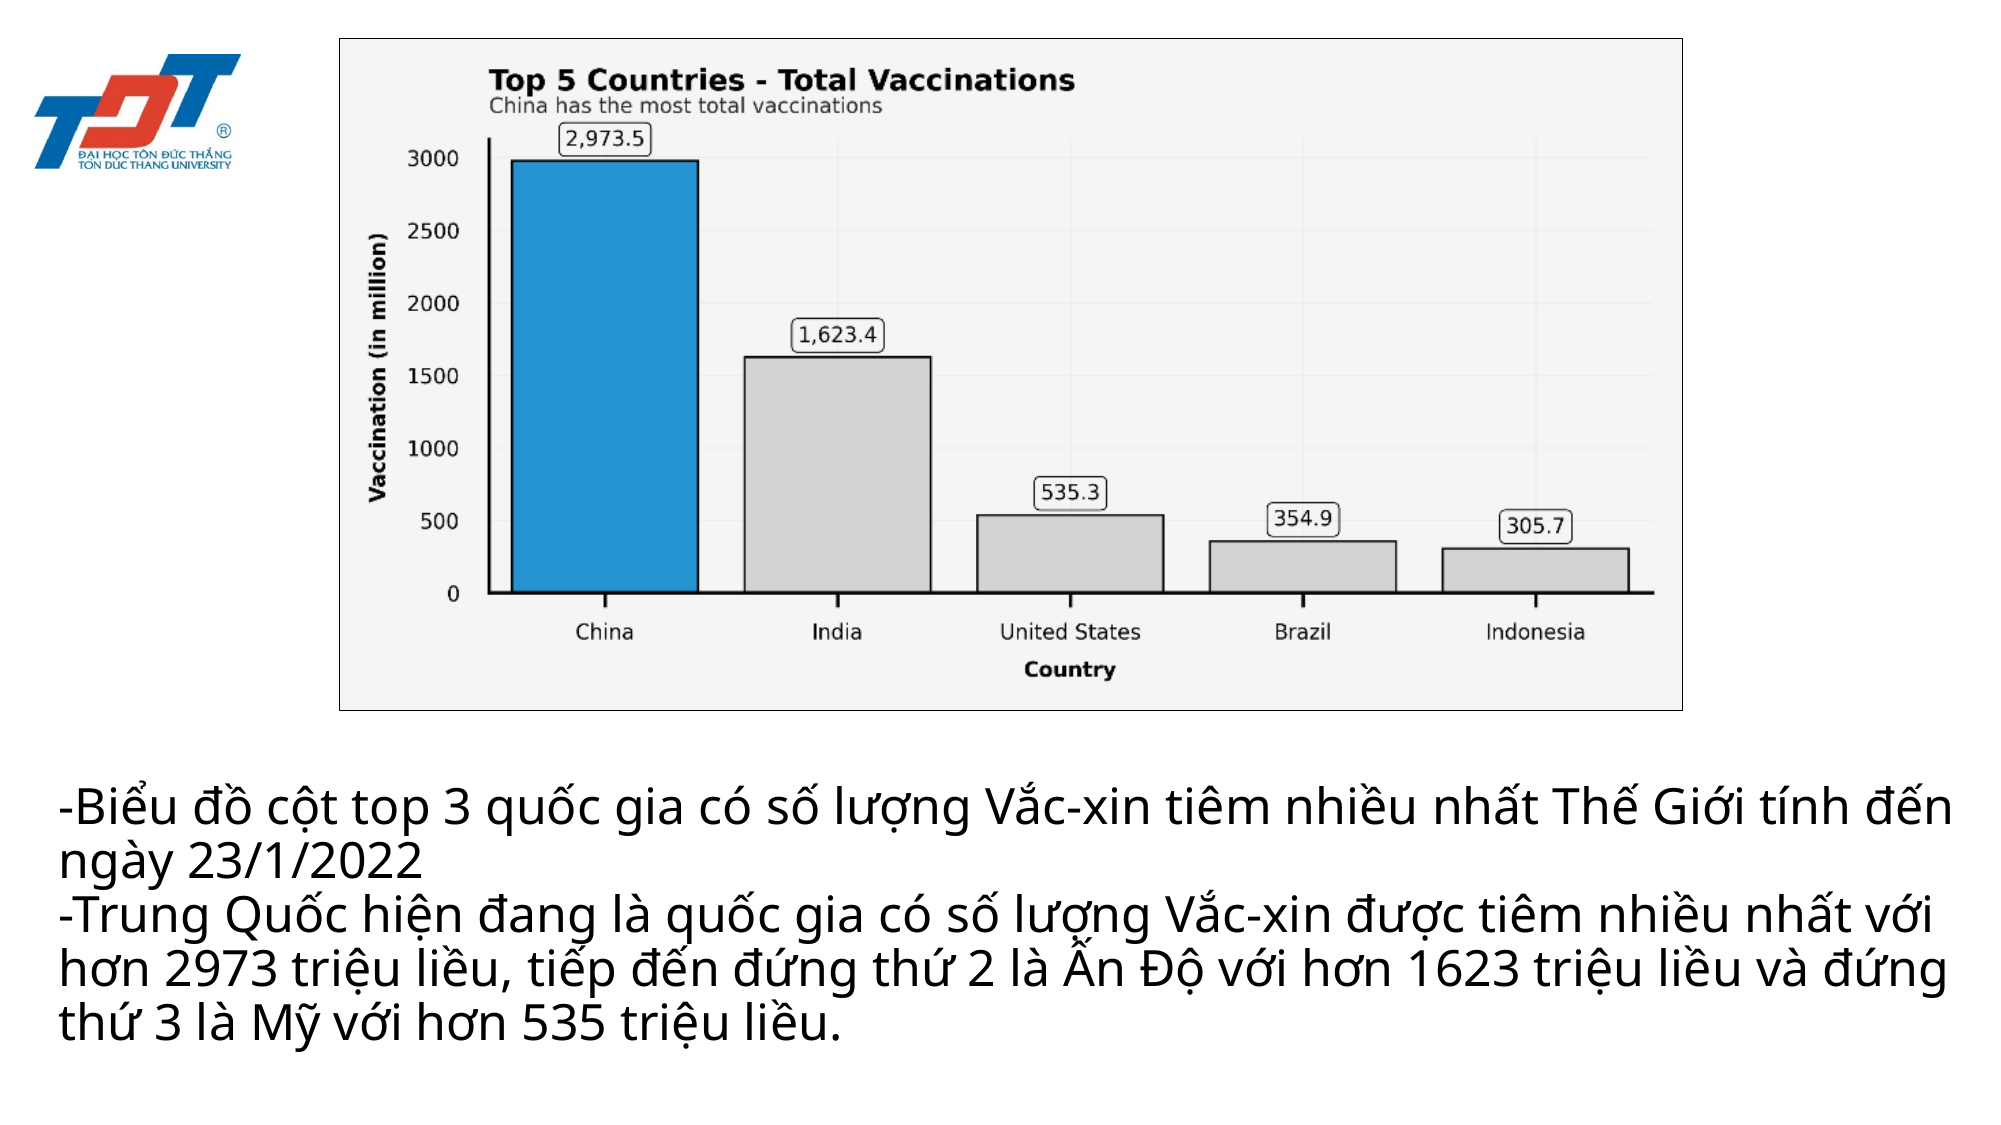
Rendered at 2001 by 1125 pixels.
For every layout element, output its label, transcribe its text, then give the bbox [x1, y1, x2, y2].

picture [34, 54, 241, 169]
title -Biểu đồ cột top 3 quốc gia có số lượng Vắc-xin tiêm nhiều nhất Thế Giới tính đến ngày 23/1/2022 -Trung Quốc hiện đang là quốc gia có số lượng Vắc-xin được tiêm nhiều nhất với hơn 2973 triệu liều, tiếp đến đứng thứ 2 là Ấn Độ với hơn 1623 triệu liều và đứng thứ 3 là Mỹ với hơn 535 triệu liều. [43, 728, 1978, 1103]
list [339, 38, 1682, 711]
